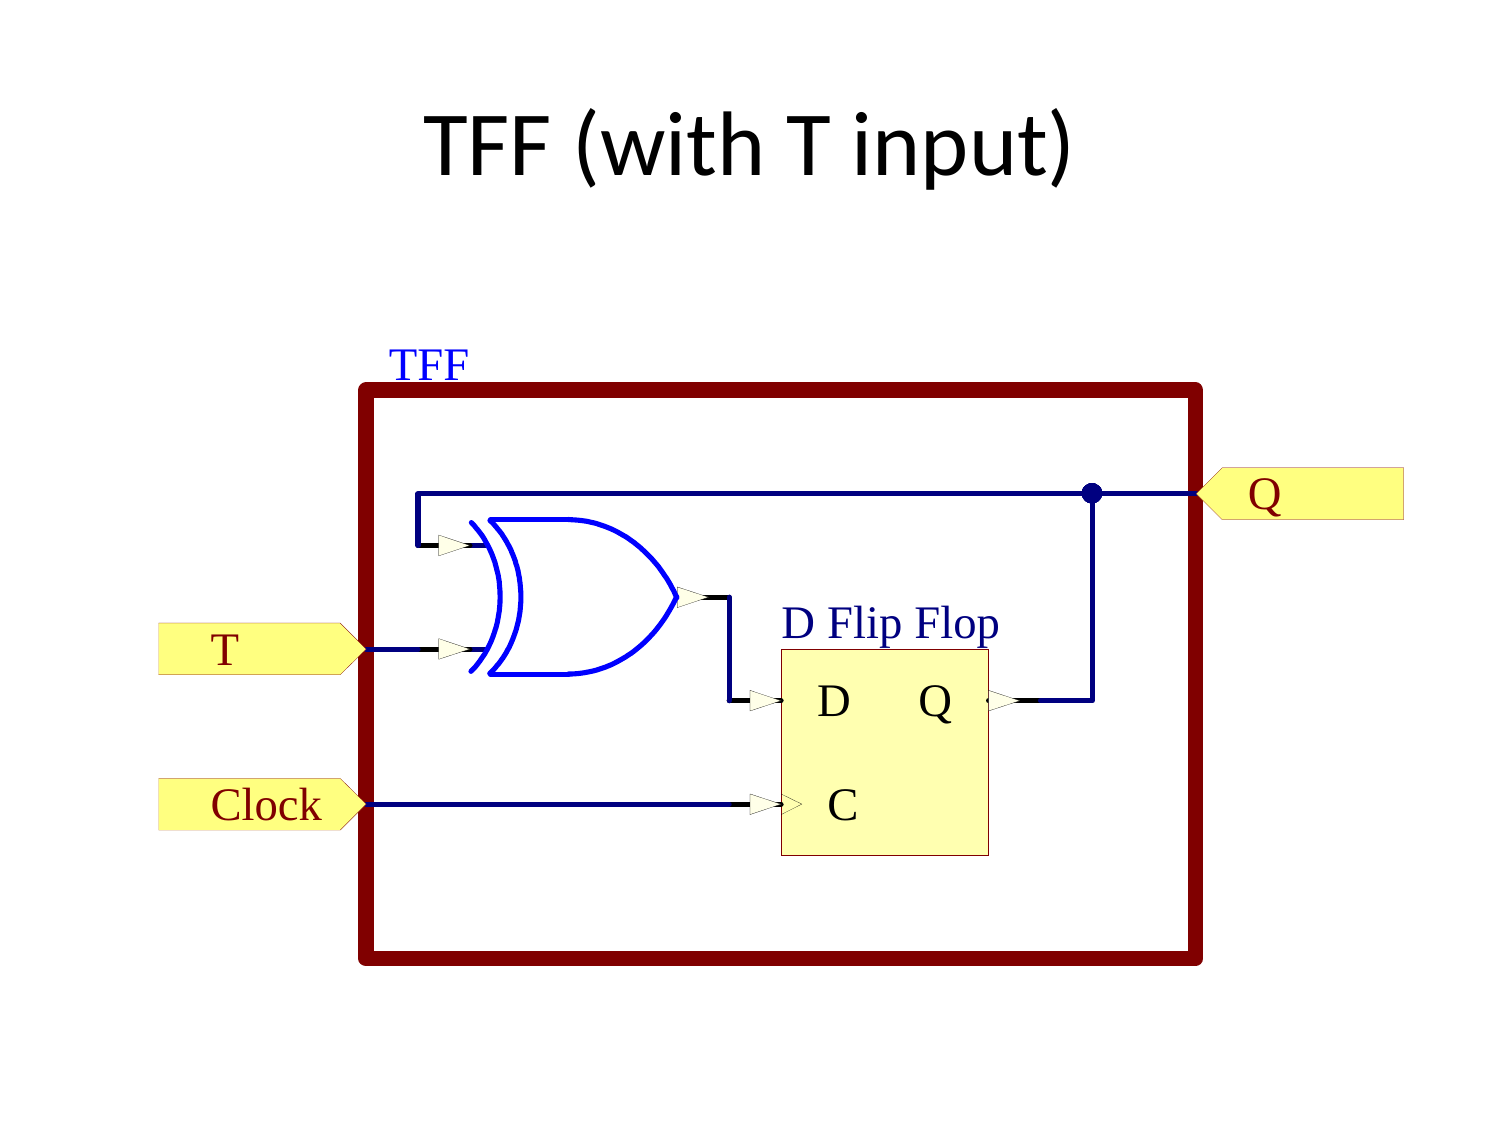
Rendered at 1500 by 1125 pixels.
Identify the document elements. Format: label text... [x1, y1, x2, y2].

title TFF (with T input) [75, 45, 1425, 233]
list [132, 312, 1431, 988]
